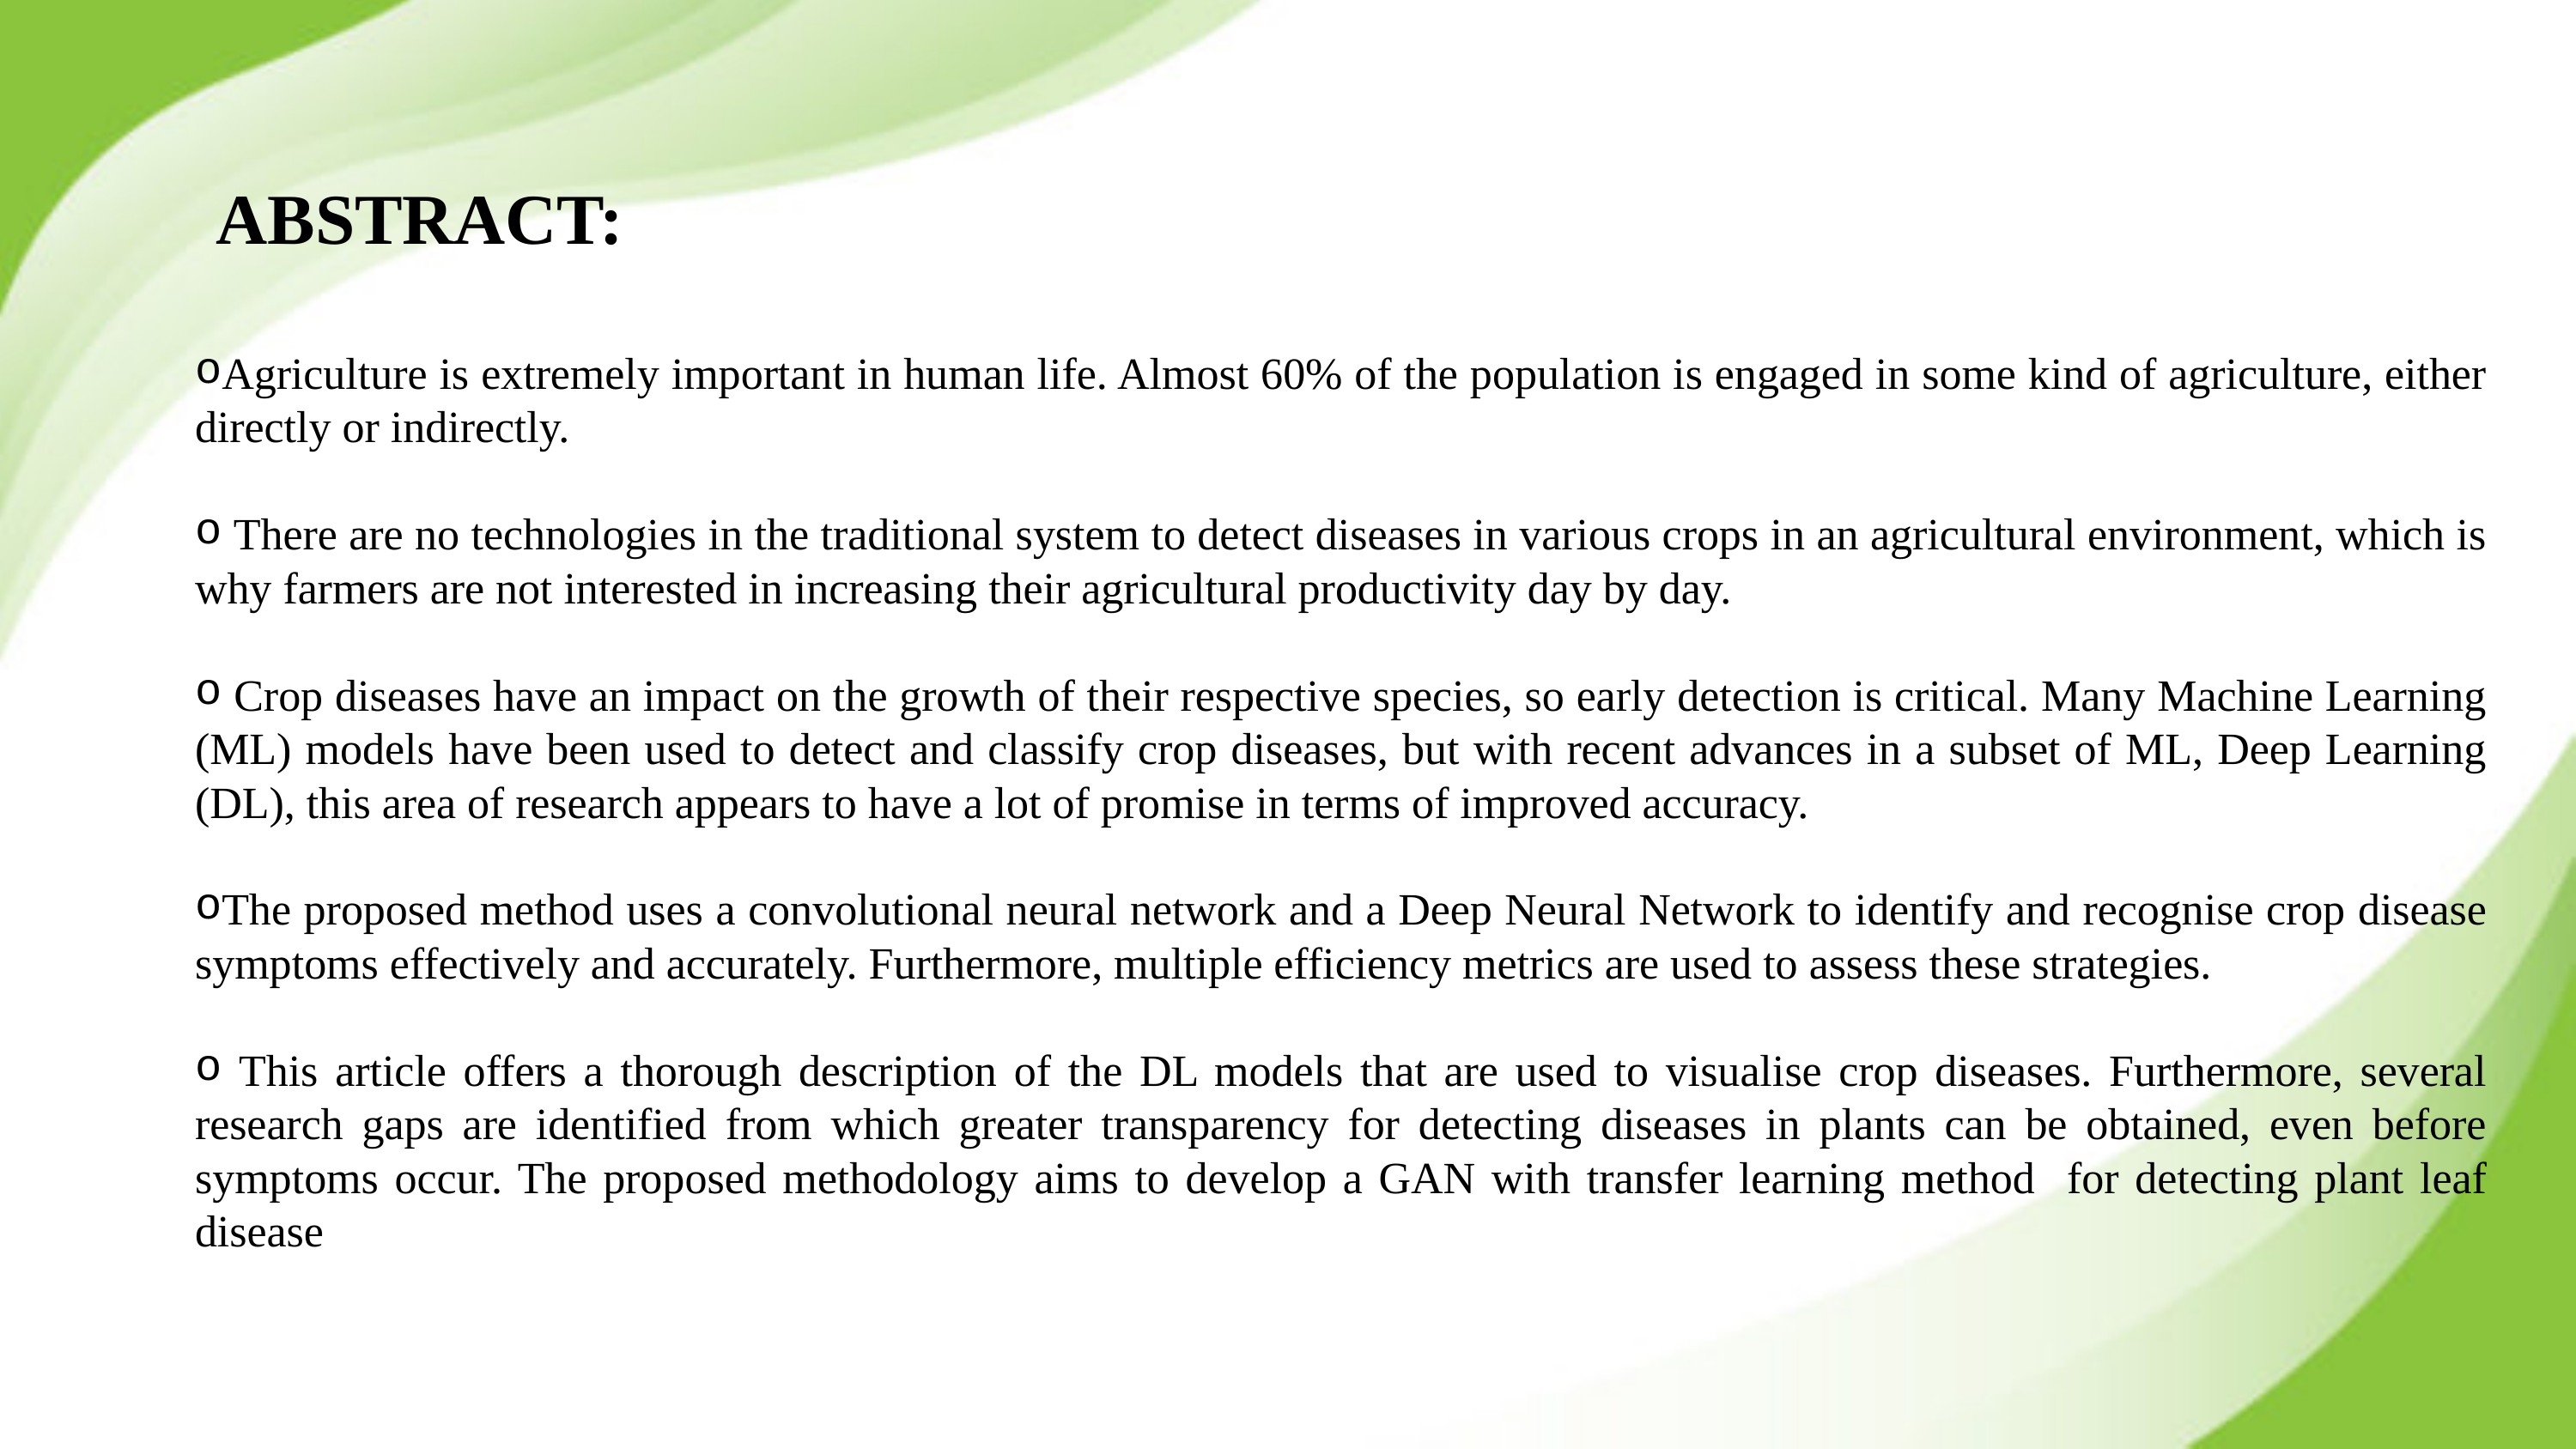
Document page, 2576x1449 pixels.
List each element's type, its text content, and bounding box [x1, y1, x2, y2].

text_box Agriculture is extremely important in human life. Almost 60% of the population is engaged in some kind of agriculture, either directly or indirectly. There are no technologies in the traditional system to detect diseases in various crops in an agricultural environment, which is why farmers are not interested in increasing their agricultural productivity day by day. Crop diseases have an impact on the growth of their respective species, so early detection is critical. Many Machine Learning (ML) models have been used to detect and classify crop diseases, but with recent advances in a subset of ML, Deep Learning (DL), this area of research appears to have a lot of promise in terms of improved accuracy. The proposed method uses a convolutional neural network and a Deep Neural Network to identify and recognise crop disease symptoms effectively and accurately. Furthermore, multiple efficiency metrics are used to assess these strategies. This article offers a thorough description of the DL models that are used to visualise crop diseases. Furthermore, several research gaps are identified from which greater transparency for detecting diseases in plants can be obtained, even before symptoms occur. The proposed methodology aims to develop a GAN with transfer learning method for detecting plant leaf disease [182, 337, 2501, 1317]
text_box [0, 0, 2576, 1449]
text_box ABSTRACT: [96, 166, 827, 265]
